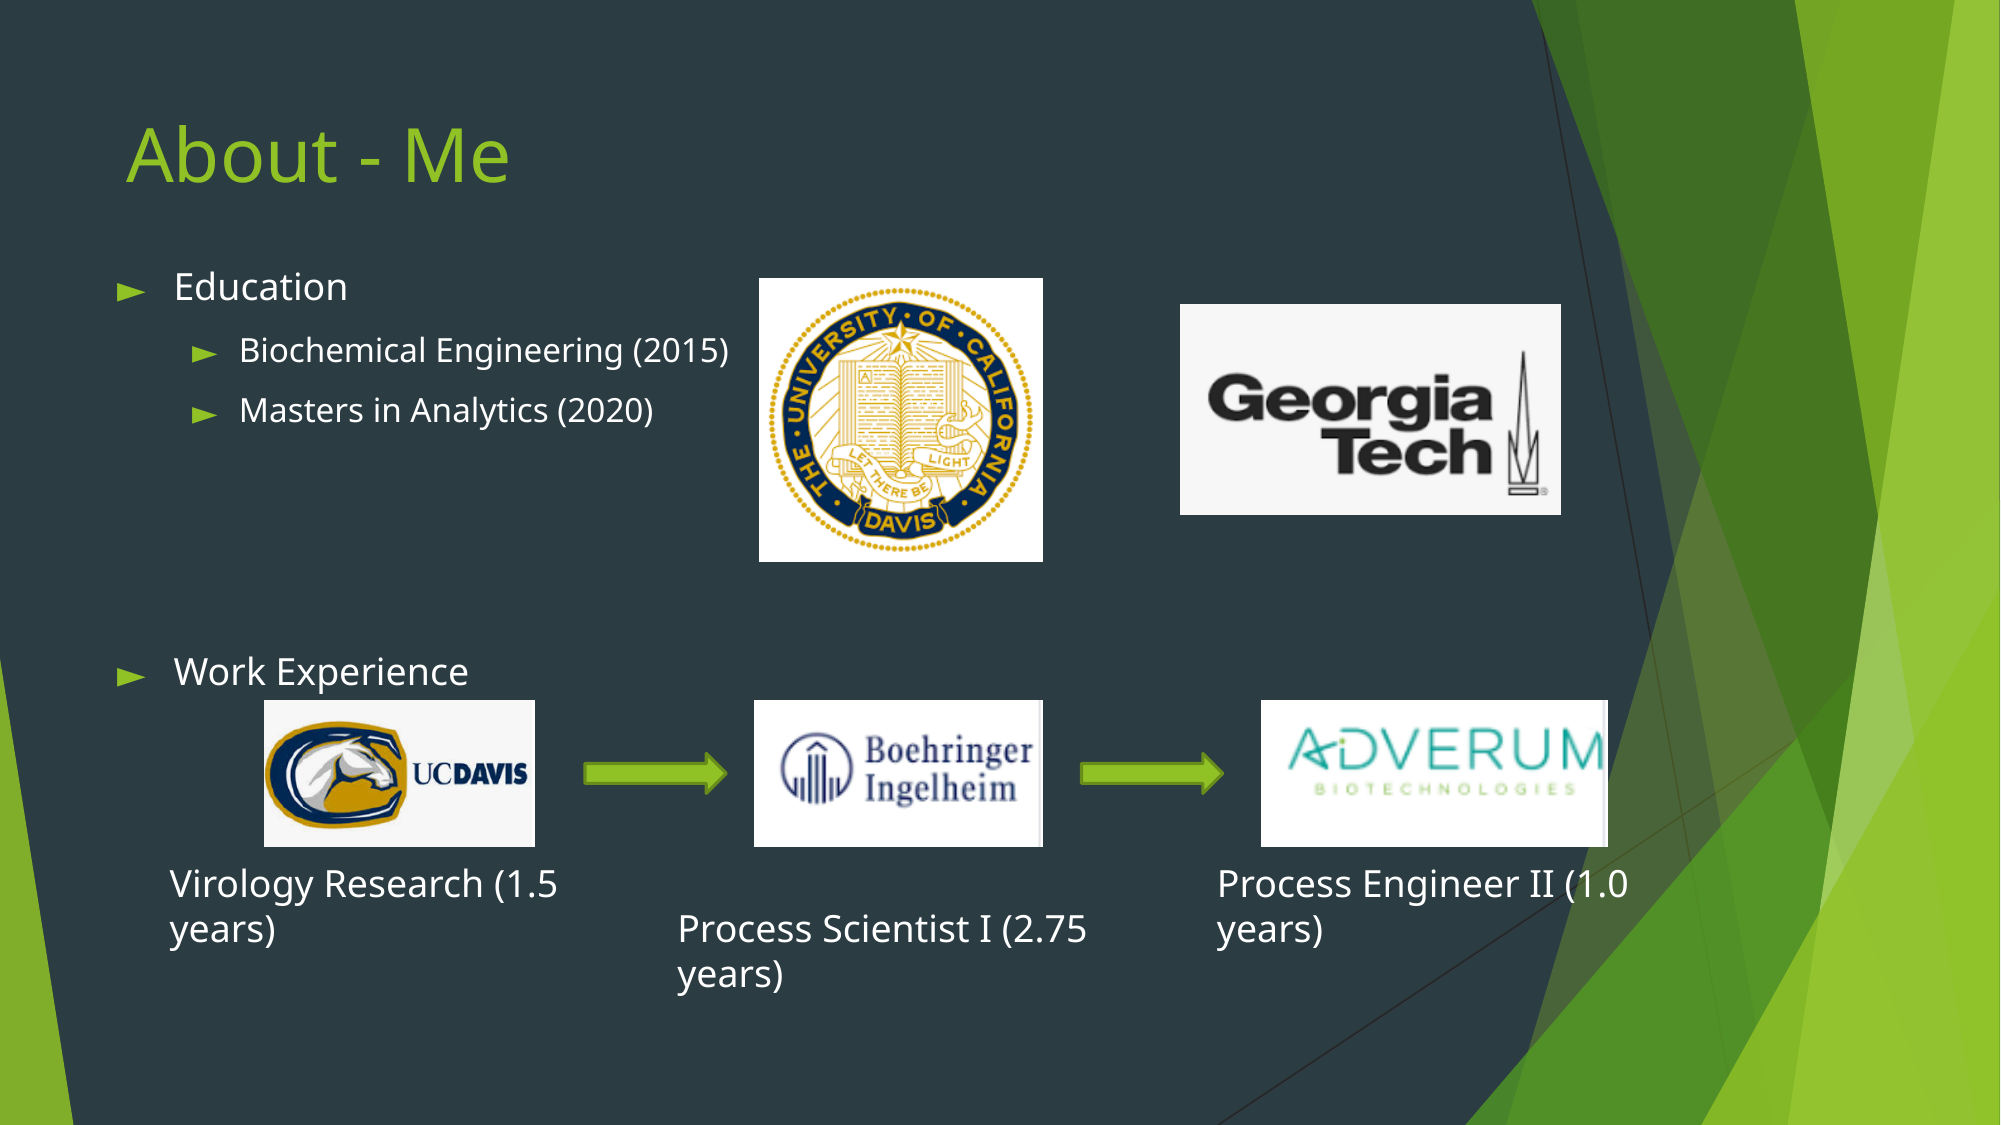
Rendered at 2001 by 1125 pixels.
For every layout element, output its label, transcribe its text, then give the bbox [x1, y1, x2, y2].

picture [753, 700, 1043, 847]
picture [1261, 700, 1608, 847]
picture [759, 278, 1043, 562]
text_box Process Engineer II (1.0 years) [1126, 852, 1743, 958]
picture [1180, 304, 1561, 516]
text_box [585, 753, 727, 794]
text_box [1081, 753, 1223, 794]
title About - Me [111, 99, 1522, 317]
list Education Biochemical Engineering (2015) Masters in Analytics (2020) Work Experience [102, 255, 789, 893]
picture [264, 700, 535, 847]
text_box Process Scientist I (2.75 years) [587, 897, 1210, 1003]
text_box Virology Research (1.5 years) [79, 852, 679, 958]
